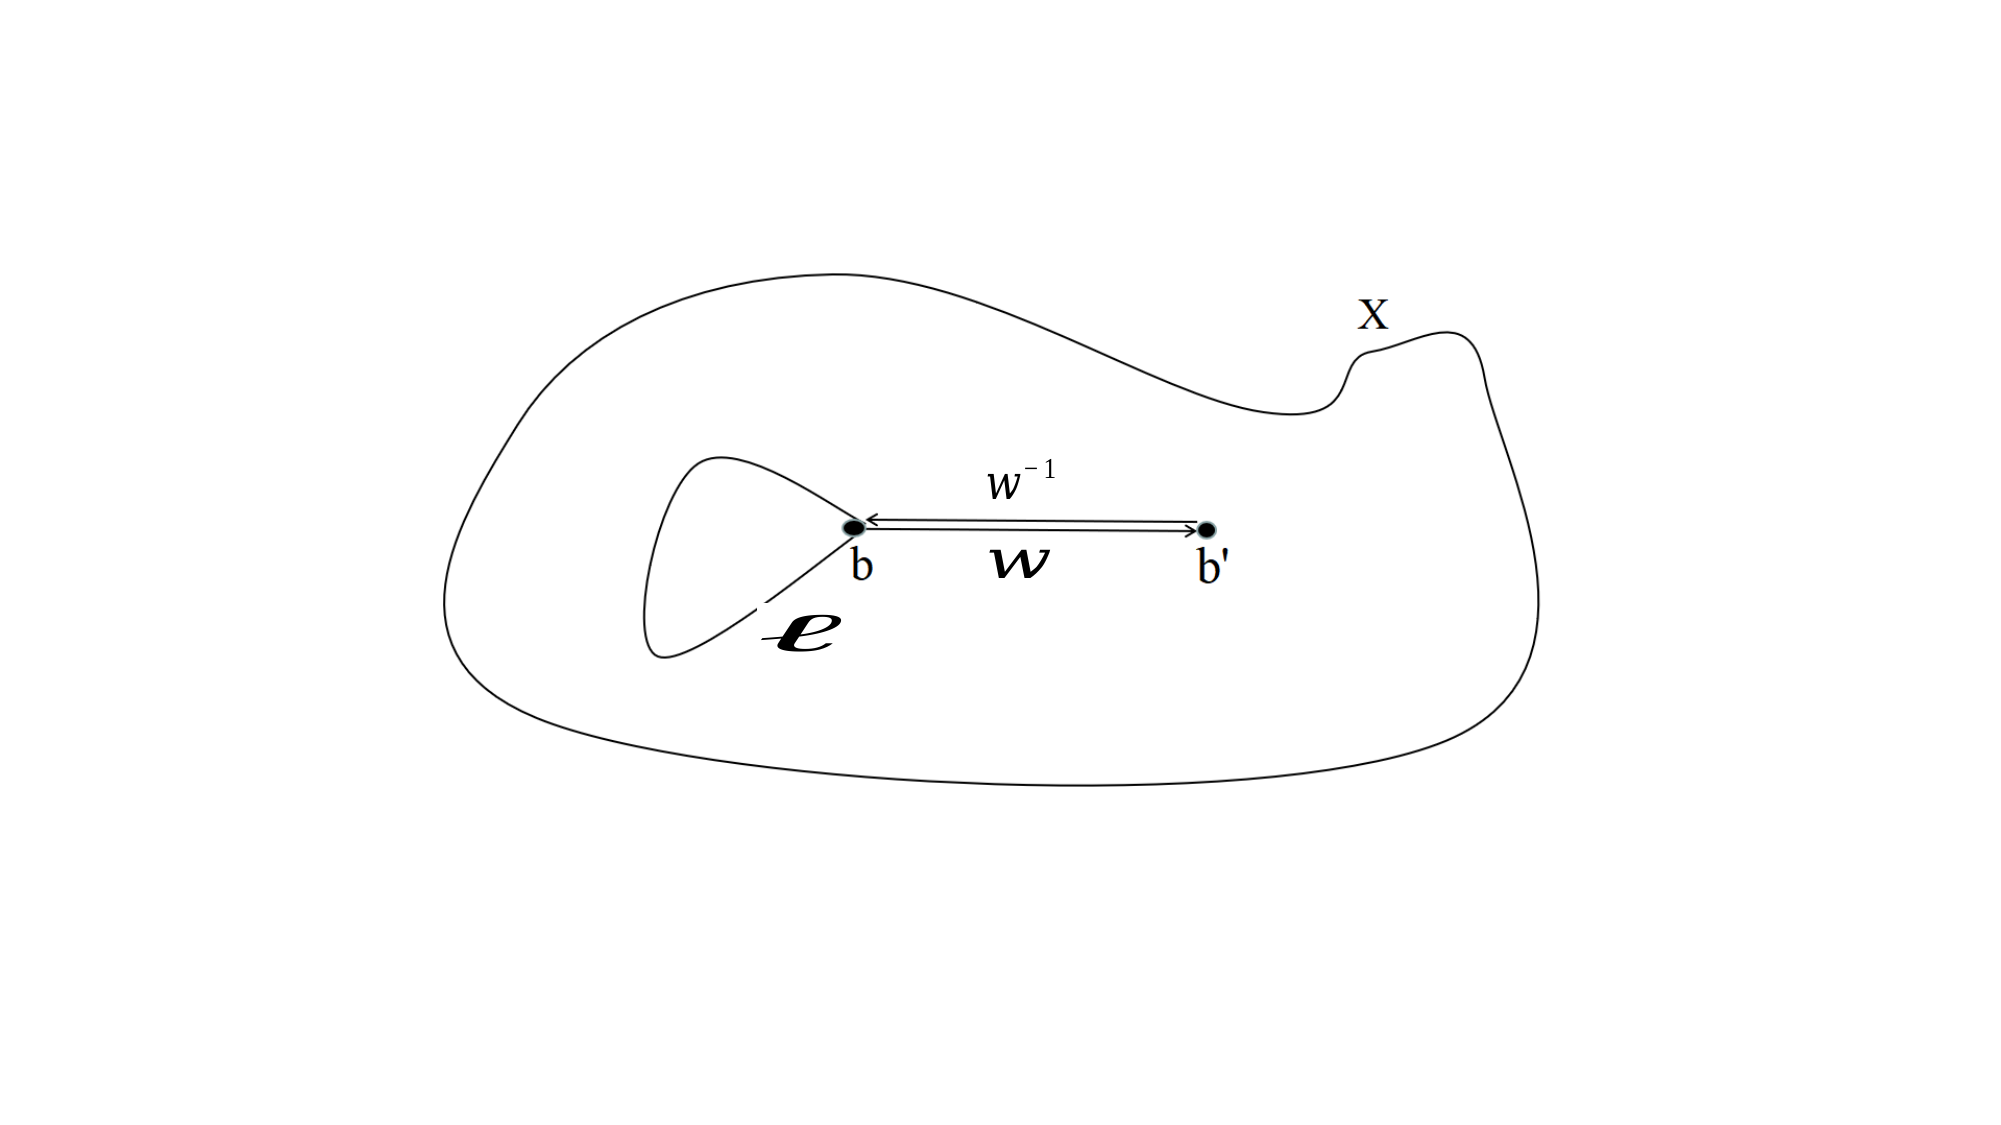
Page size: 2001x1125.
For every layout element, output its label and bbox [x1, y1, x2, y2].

picture [441, 216, 1556, 906]
